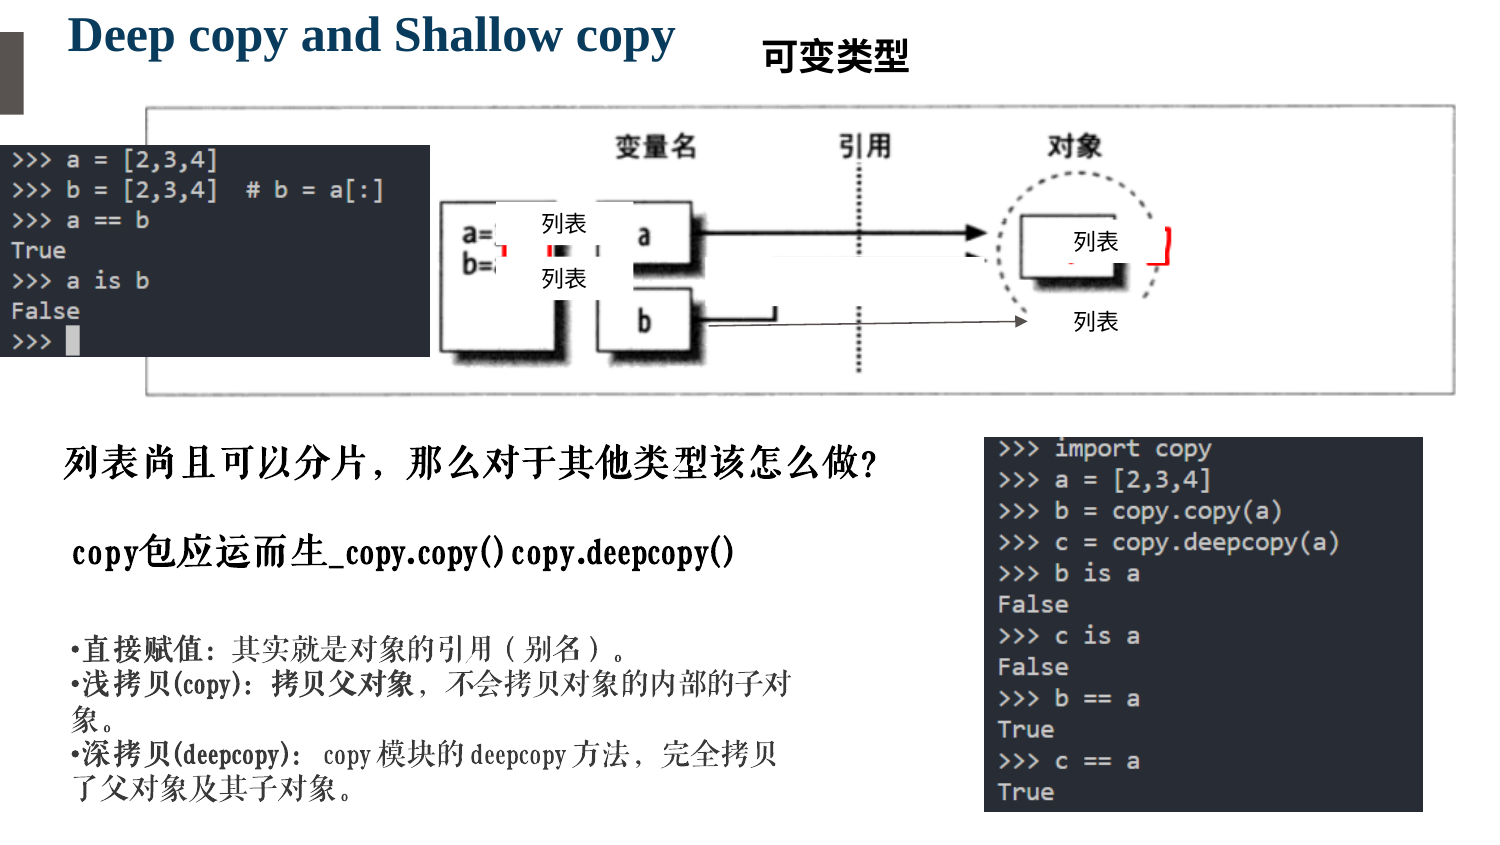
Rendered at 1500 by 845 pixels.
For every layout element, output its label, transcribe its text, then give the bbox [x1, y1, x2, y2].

text_box [182, 444, 215, 479]
text_box [231, 634, 260, 664]
text_box [673, 444, 707, 479]
text_box [229, 534, 246, 539]
text_box [71, 645, 79, 653]
text_box [249, 774, 277, 802]
text_box [604, 545, 617, 565]
text_box [506, 749, 518, 770]
text_box [447, 545, 463, 572]
text_box [632, 545, 647, 572]
text_box [558, 444, 594, 481]
text_box [587, 538, 602, 565]
text_box [660, 751, 690, 769]
text_box [560, 669, 590, 698]
text_box [146, 443, 173, 480]
text_box [750, 469, 756, 478]
text_box [143, 634, 173, 664]
text_box [254, 533, 286, 568]
text_box [861, 450, 876, 471]
text_box [124, 533, 176, 572]
text_box [762, 669, 792, 698]
text_box [448, 444, 467, 467]
text_box [750, 740, 776, 768]
text_box [259, 446, 290, 480]
text_box [735, 670, 763, 698]
text_box [750, 444, 782, 479]
text_box [445, 670, 474, 697]
text_box [129, 774, 159, 802]
text_box [291, 532, 344, 569]
text_box [603, 739, 630, 768]
text_box [540, 670, 557, 689]
text_box [346, 545, 359, 565]
text_box [789, 451, 818, 479]
text_box [618, 545, 631, 565]
text_box [280, 740, 289, 767]
text_box [341, 793, 348, 802]
text_box [379, 634, 406, 664]
text_box [298, 670, 324, 698]
text_box [278, 774, 307, 802]
text_box [144, 670, 170, 698]
text_box [677, 545, 692, 572]
text_box [100, 774, 129, 802]
text_box Deep copy and Shallow copy [0, 0, 964, 144]
text_box [533, 675, 559, 698]
text_box [530, 749, 541, 765]
text_box [482, 444, 519, 480]
text_box [522, 445, 556, 480]
text_box [493, 534, 503, 569]
text_box [457, 634, 461, 663]
text_box [232, 749, 242, 765]
text_box [73, 545, 85, 565]
text_box [73, 774, 96, 802]
text_box [376, 739, 406, 768]
text_box [219, 679, 231, 700]
text_box [189, 774, 218, 803]
text_box [243, 749, 253, 765]
text_box [406, 445, 427, 481]
text_box [694, 546, 709, 572]
text_box [409, 634, 434, 663]
text_box [174, 670, 183, 697]
text_box [439, 635, 454, 663]
text_box [101, 443, 138, 480]
text_box [105, 545, 120, 572]
text_box [504, 669, 531, 698]
text_box [648, 545, 660, 565]
text_box [787, 444, 806, 467]
text_box [208, 749, 218, 765]
text_box [542, 545, 558, 572]
text_box [219, 534, 226, 543]
text_box [347, 749, 359, 770]
text_box [652, 669, 675, 698]
text_box [219, 774, 248, 803]
text_box [471, 743, 483, 765]
text_box [523, 635, 542, 664]
text_box [215, 542, 251, 568]
text_box [555, 750, 566, 770]
text_box [219, 749, 231, 770]
text_box [485, 749, 494, 765]
text_box [527, 545, 541, 565]
text_box [822, 443, 859, 480]
text_box [82, 669, 109, 698]
text_box [206, 679, 219, 700]
text_box [664, 739, 689, 751]
text_box [71, 705, 98, 734]
text_box [271, 445, 278, 454]
text_box [466, 669, 503, 698]
text_box [432, 545, 445, 565]
text_box [465, 635, 490, 664]
text_box [595, 443, 632, 480]
text_box [375, 545, 391, 572]
text_box [357, 669, 387, 698]
text_box [308, 774, 336, 803]
text_box [197, 749, 207, 765]
text_box [450, 451, 479, 479]
text_box [722, 680, 728, 687]
text_box [614, 654, 622, 663]
text_box [324, 749, 334, 765]
text_box [506, 636, 514, 663]
text_box [328, 669, 357, 697]
text_box [331, 443, 366, 481]
text_box [173, 634, 203, 663]
text_box [113, 739, 141, 768]
text_box [88, 545, 102, 565]
text_box [572, 739, 600, 768]
text_box [63, 445, 90, 480]
text_box [103, 724, 111, 733]
text_box [463, 546, 478, 572]
text_box 可变类型 [746, 25, 1500, 114]
text_box [221, 445, 254, 480]
text_box [519, 749, 529, 765]
text_box [279, 655, 287, 662]
text_box [255, 749, 279, 770]
text_box [348, 634, 377, 663]
text_box [590, 636, 597, 663]
text_box [374, 469, 382, 481]
text_box [176, 533, 211, 569]
text_box [591, 669, 619, 698]
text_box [708, 321, 1028, 327]
text_box [184, 542, 212, 567]
text_box [290, 634, 347, 664]
text_box [194, 679, 205, 694]
text_box [89, 444, 97, 479]
text_box [271, 668, 298, 698]
text_box [183, 743, 196, 765]
text_box [427, 444, 441, 481]
text_box [183, 679, 193, 694]
text_box [113, 668, 141, 698]
text_box [578, 557, 585, 565]
text_box [711, 534, 721, 569]
text_box [82, 739, 110, 768]
text_box [623, 669, 648, 698]
text_box [113, 634, 142, 664]
text_box [418, 545, 431, 565]
picture [0, 103, 1456, 399]
text_box [438, 739, 463, 768]
text_box [386, 669, 414, 698]
text_box [294, 444, 331, 481]
text_box [512, 545, 524, 565]
text_box [662, 545, 675, 565]
text_box [82, 634, 110, 663]
text_box [261, 634, 289, 664]
text_box [71, 750, 79, 758]
text_box [709, 669, 734, 698]
text_box [335, 749, 345, 765]
text_box [160, 774, 187, 803]
text_box [679, 669, 706, 698]
text_box [636, 760, 641, 769]
text_box [71, 679, 79, 688]
text_box [496, 749, 505, 765]
picture [984, 437, 1423, 813]
text_box [552, 634, 579, 664]
text_box [144, 740, 170, 768]
text_box [407, 739, 436, 768]
text_box [232, 670, 240, 697]
text_box [360, 545, 374, 565]
text_box [721, 739, 748, 768]
text_box [690, 739, 720, 767]
text_box [545, 635, 551, 663]
text_box [481, 534, 491, 569]
text_box [560, 546, 575, 572]
text_box [420, 690, 425, 698]
text_box [391, 546, 406, 572]
text_box [407, 557, 415, 565]
text_box [542, 749, 554, 770]
text_box [633, 444, 669, 481]
text_box [710, 444, 745, 480]
text_box [359, 750, 371, 770]
text_box [723, 534, 733, 569]
text_box [636, 680, 642, 687]
text_box [174, 740, 183, 767]
